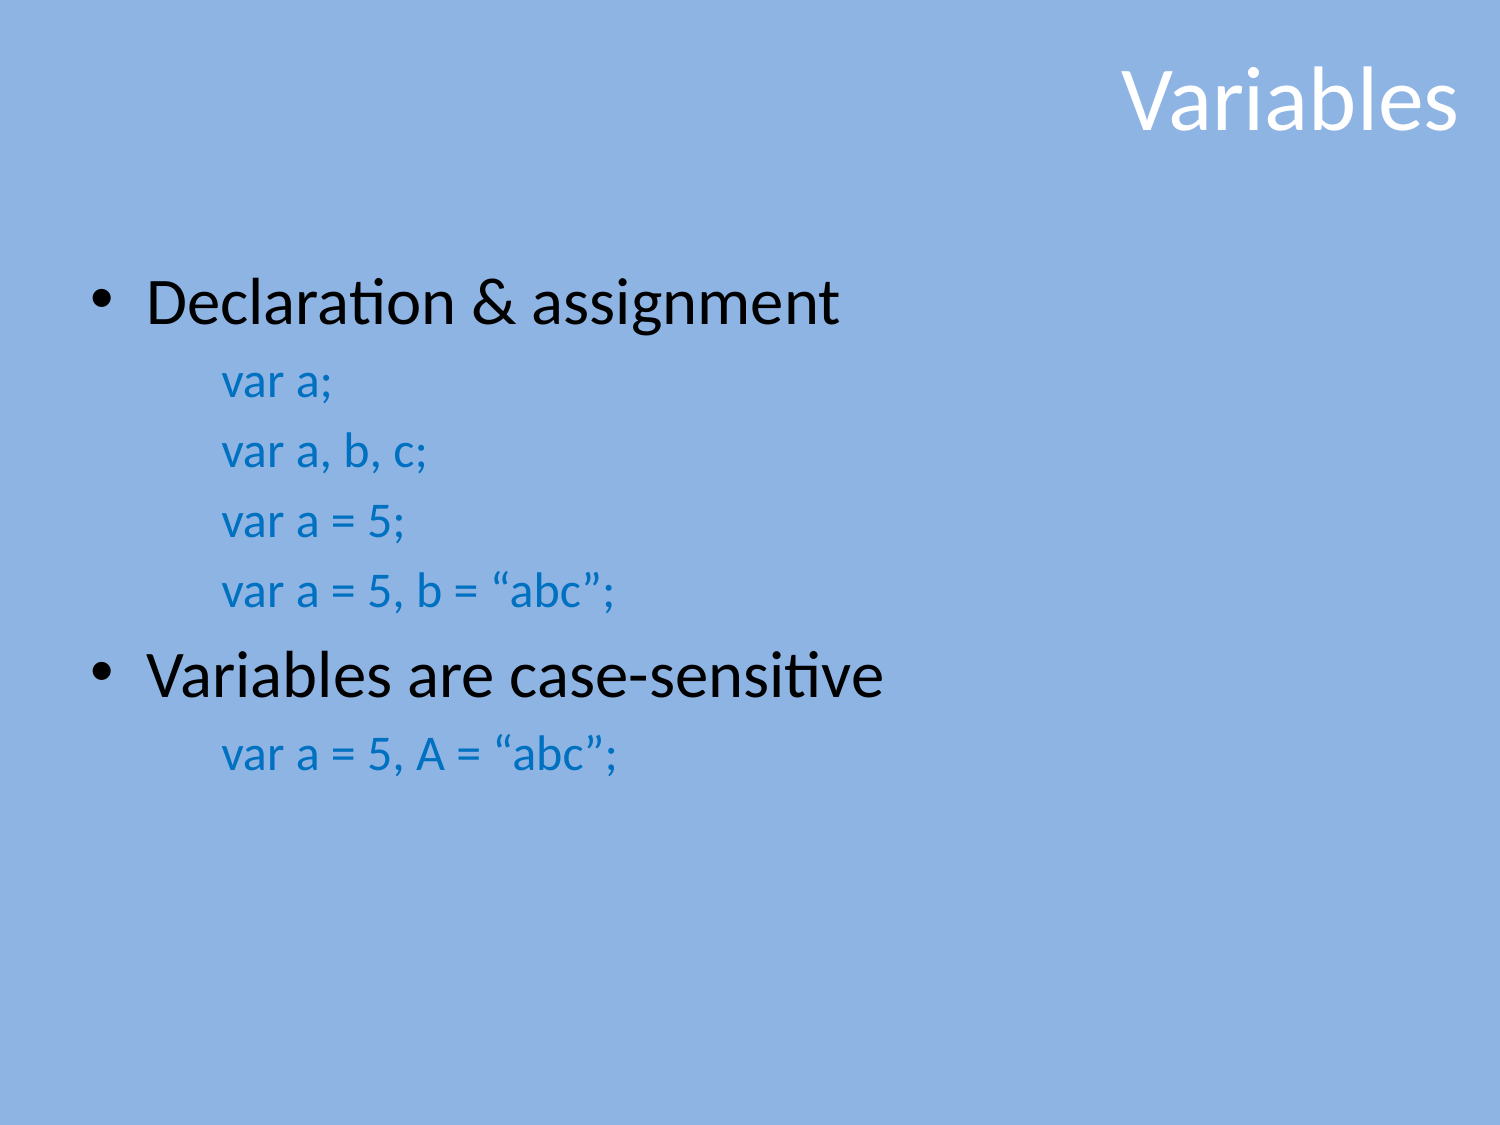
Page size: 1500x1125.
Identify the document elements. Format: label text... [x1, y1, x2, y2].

title Variables [24, 12, 1475, 175]
list Declaration & assignment var a; var a, b, c; var a = 5; var a = 5, b = “abc”; Variables are case-sensitive var a = 5, A = “abc”; [75, 249, 1425, 1018]
